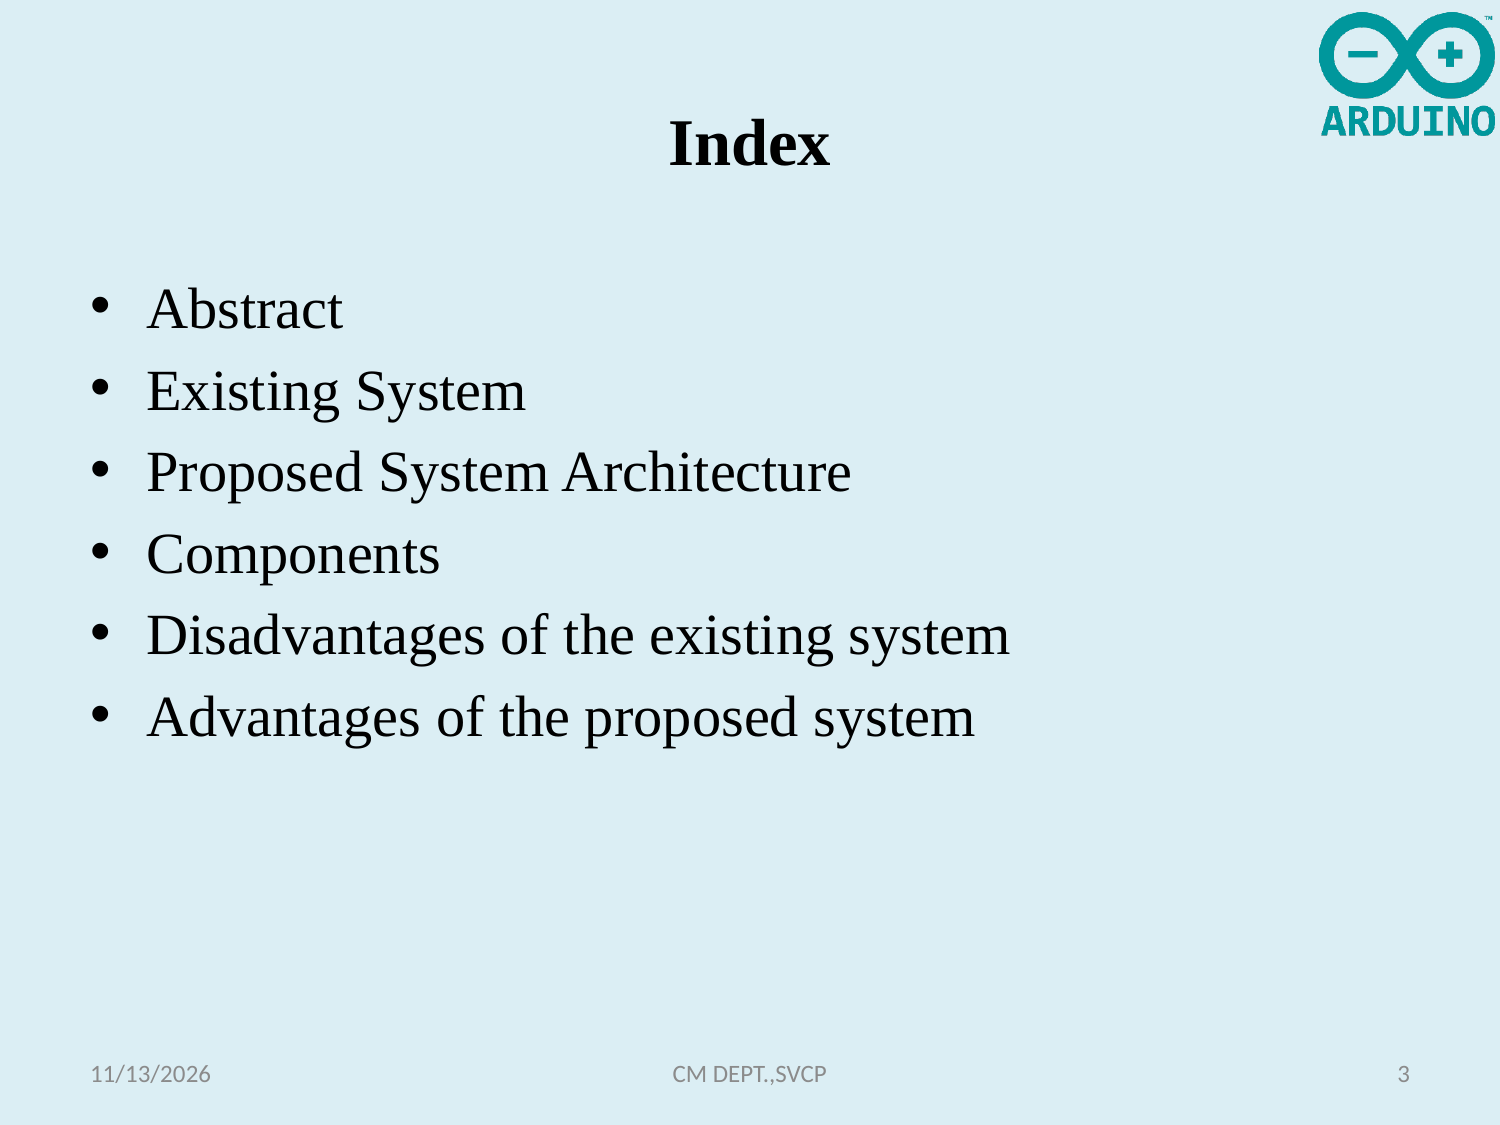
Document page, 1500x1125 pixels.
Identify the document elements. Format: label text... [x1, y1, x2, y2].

footer CM DEPT.,SVCP [512, 1042, 988, 1103]
picture [1319, 12, 1495, 136]
slide_number 3 [1074, 1042, 1425, 1103]
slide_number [75, 1042, 425, 1103]
list Abstract Existing System Proposed System Architecture Components Disadvantages of the existing system Advantages of the proposed system [75, 262, 1425, 1005]
title Index [75, 45, 1425, 233]
